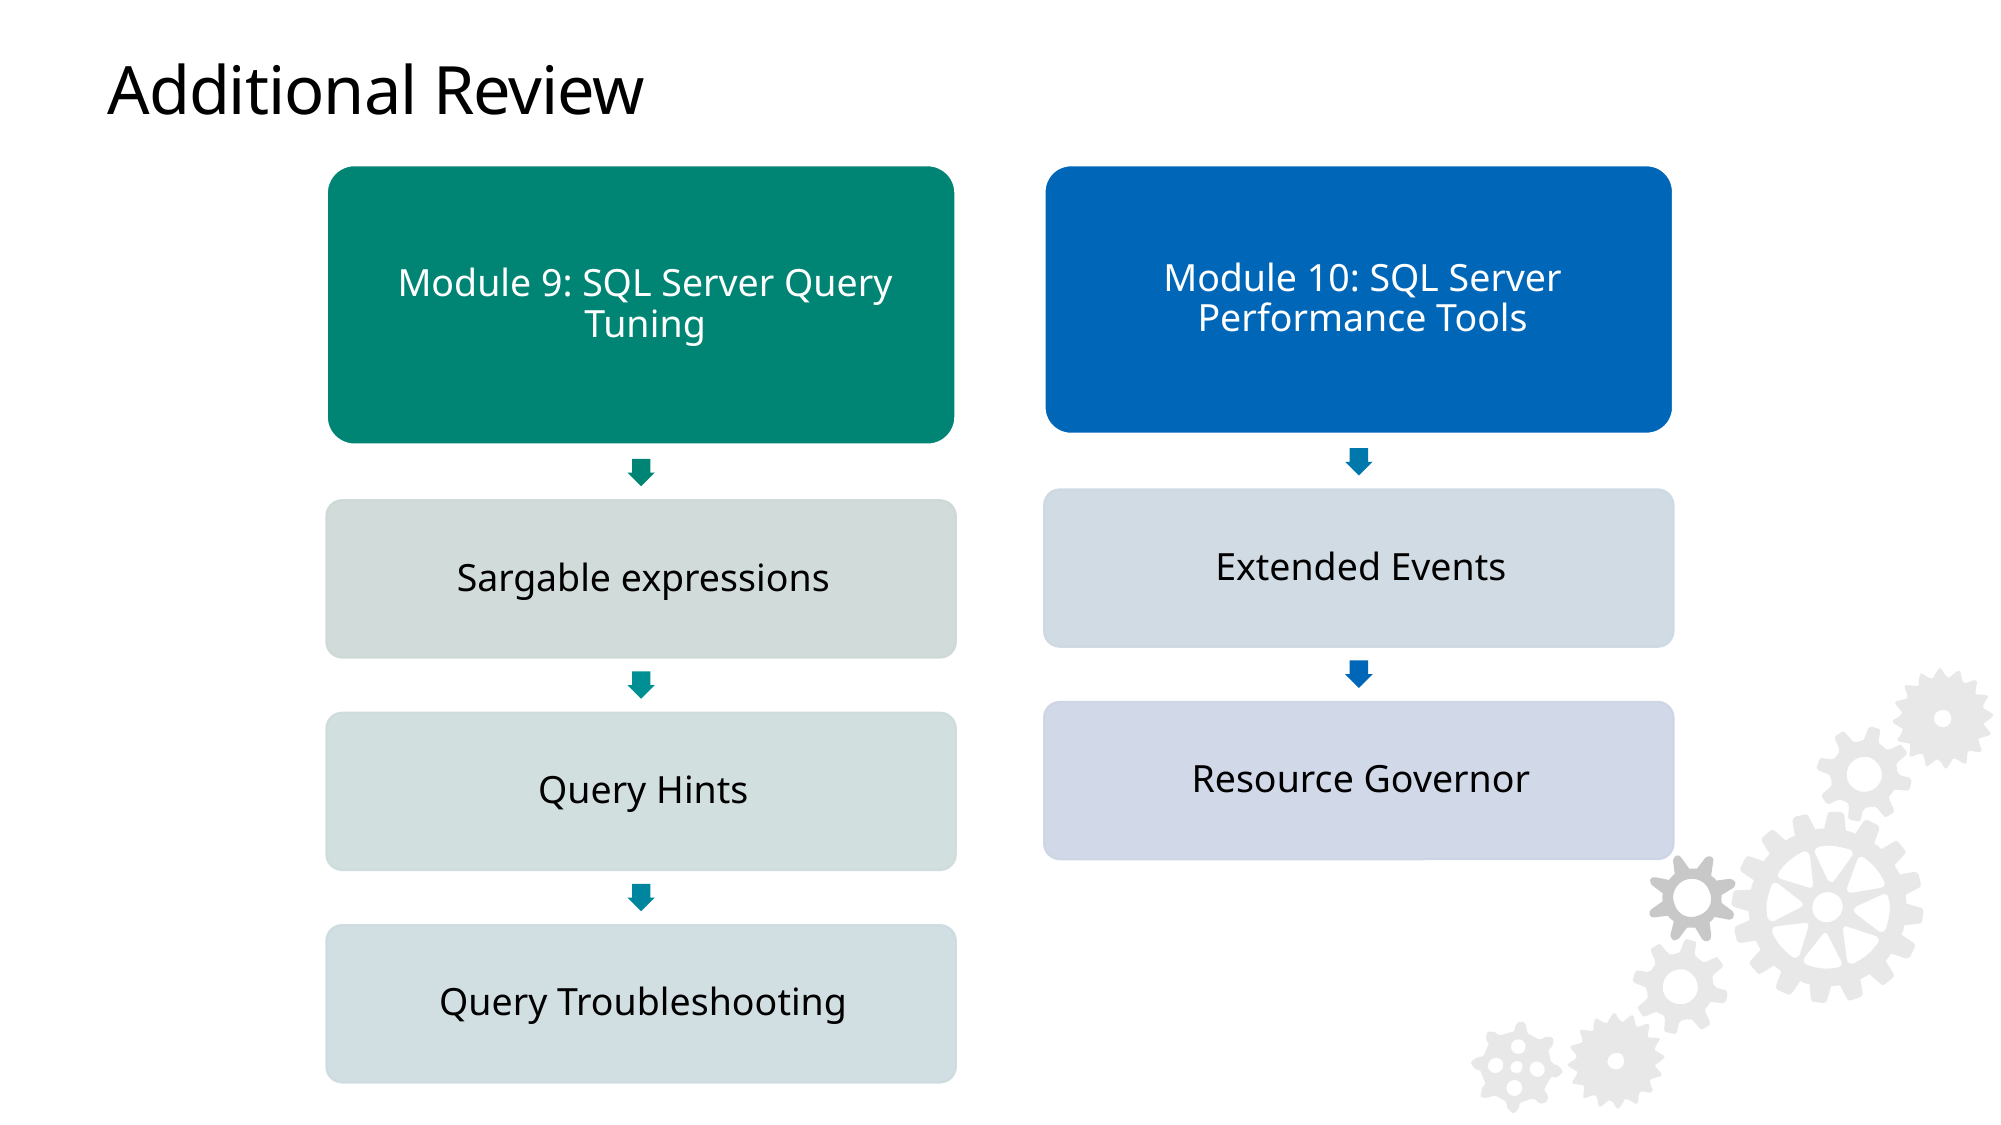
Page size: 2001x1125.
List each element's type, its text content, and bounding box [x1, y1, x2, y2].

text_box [68, 164, 1932, 1083]
title Additional Review [107, 52, 1893, 129]
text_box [1470, 668, 1993, 1113]
